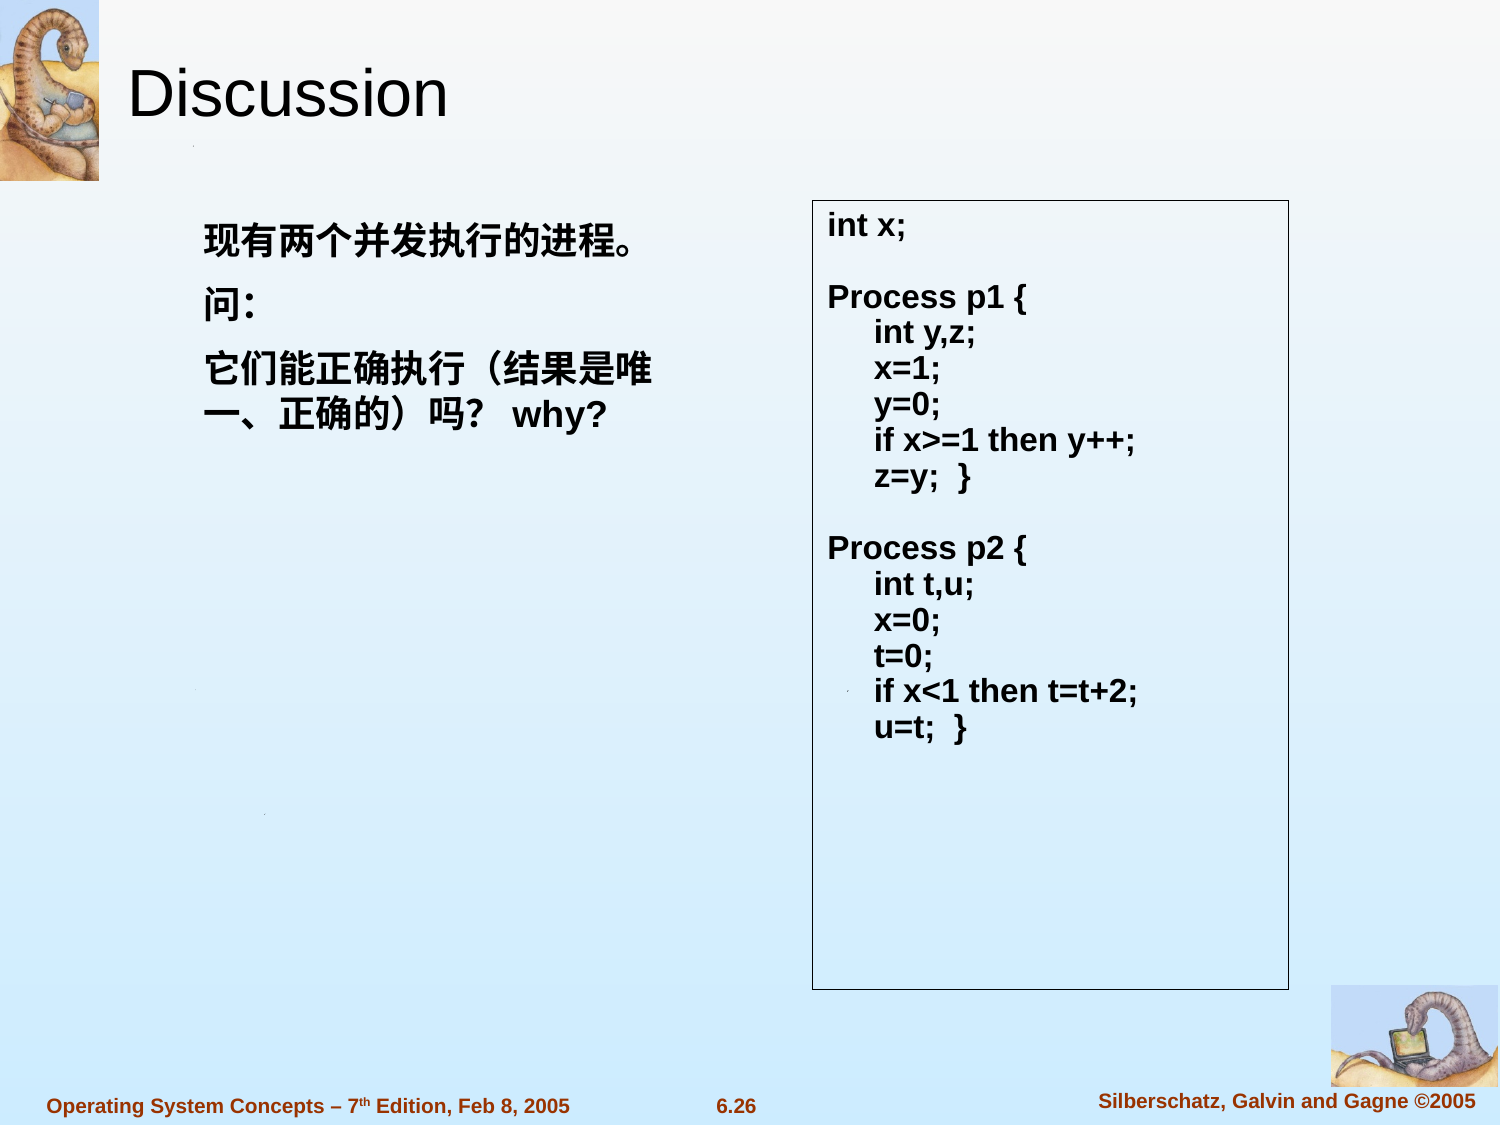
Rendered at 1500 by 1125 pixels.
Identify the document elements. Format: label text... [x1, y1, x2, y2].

list int x; Process p1 { int y,z; x=1; y=0; if x>=1 then y++; z=y; } Process p2 { int t,u; x=0; t=0; if x<1 then t=t+2; u=t; } [812, 200, 1289, 990]
title Discussion [112, 37, 1438, 138]
picture [1331, 985, 1498, 1087]
text_box 现有两个并发执行的进程。 问： 它们能正确执行（结果是唯一、正确的）吗？why? [188, 209, 682, 443]
picture [0, 0, 99, 181]
